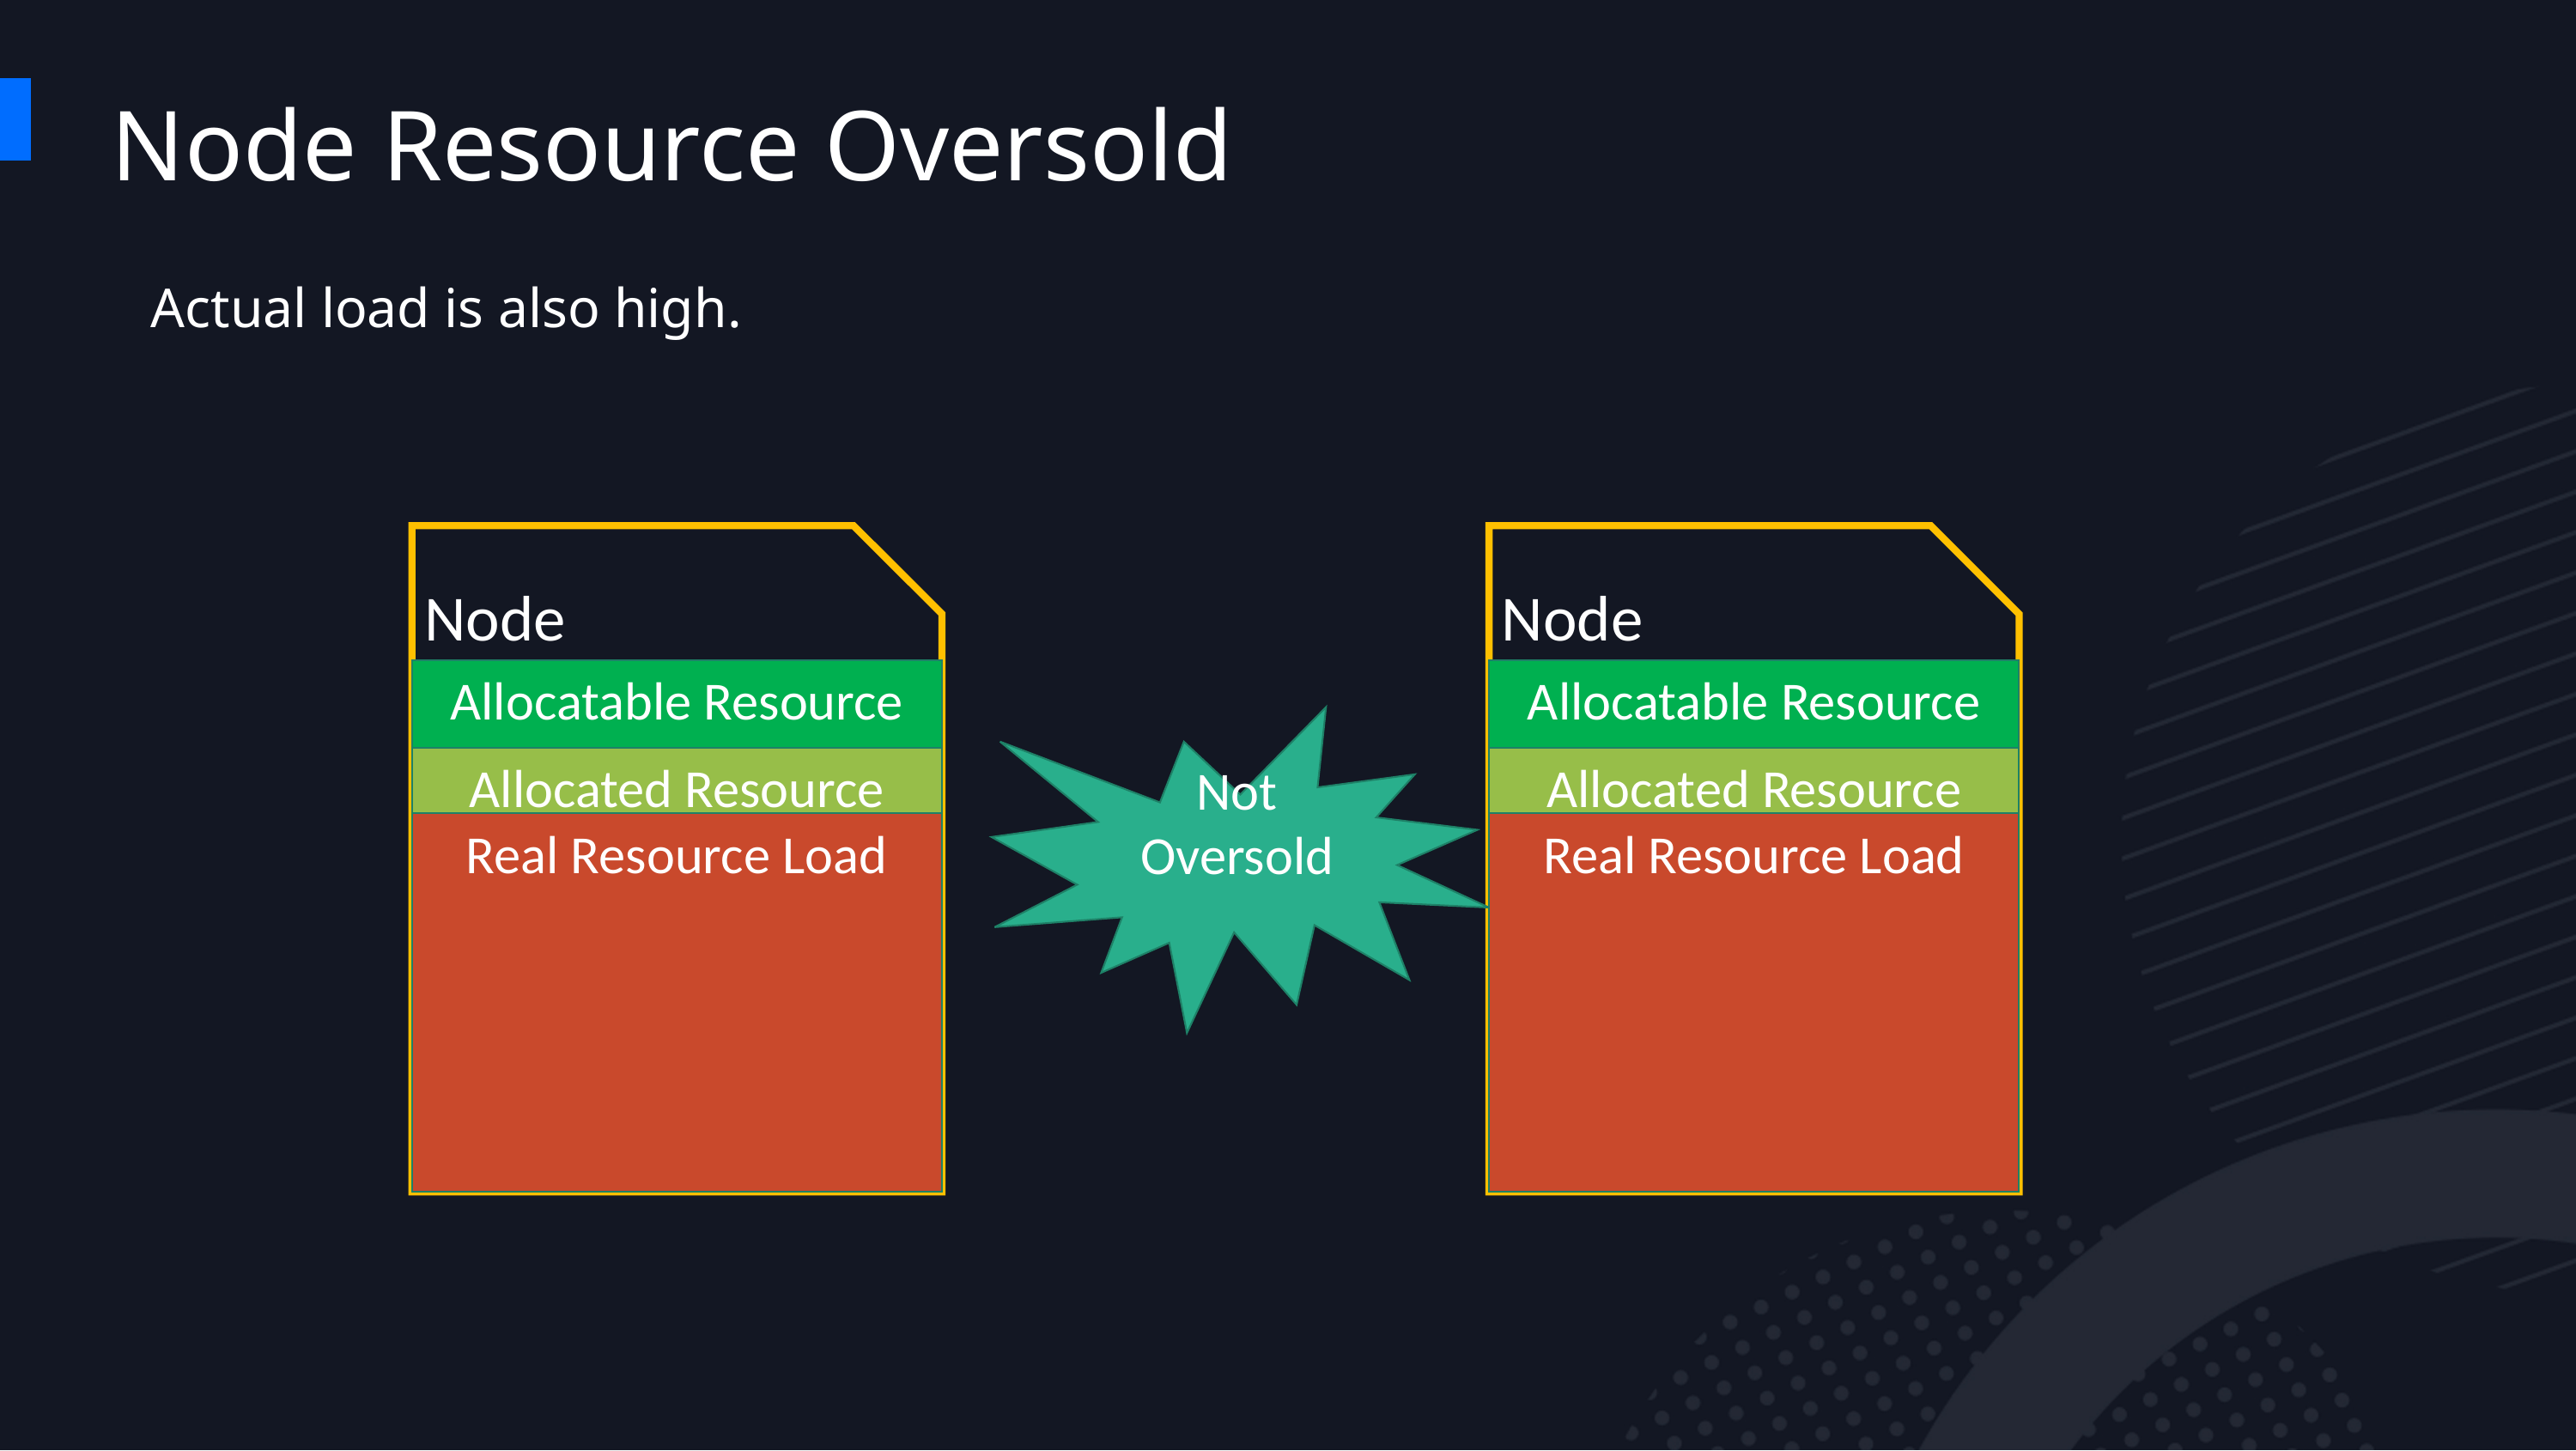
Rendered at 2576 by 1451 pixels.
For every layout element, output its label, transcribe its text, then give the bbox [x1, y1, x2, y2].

text_box [0, 77, 32, 161]
text_box Actual load is also high. [150, 258, 2278, 339]
text_box Allocatable Resource [411, 659, 943, 747]
text_box Allocatable Resource [1488, 659, 2020, 747]
text_box Node Resource Oversold [99, 78, 1341, 207]
text_box Node [410, 525, 944, 1193]
text_box Allocated Resource [411, 747, 943, 812]
picture [0, 0, 2576, 1450]
text_box Allocated Resource [1488, 747, 2020, 812]
text_box Node [1488, 525, 2020, 1193]
text_box Not Oversold [988, 704, 1490, 1036]
text_box Real Resource Load [411, 812, 943, 1193]
text_box Real Resource Load [1488, 812, 2020, 1193]
